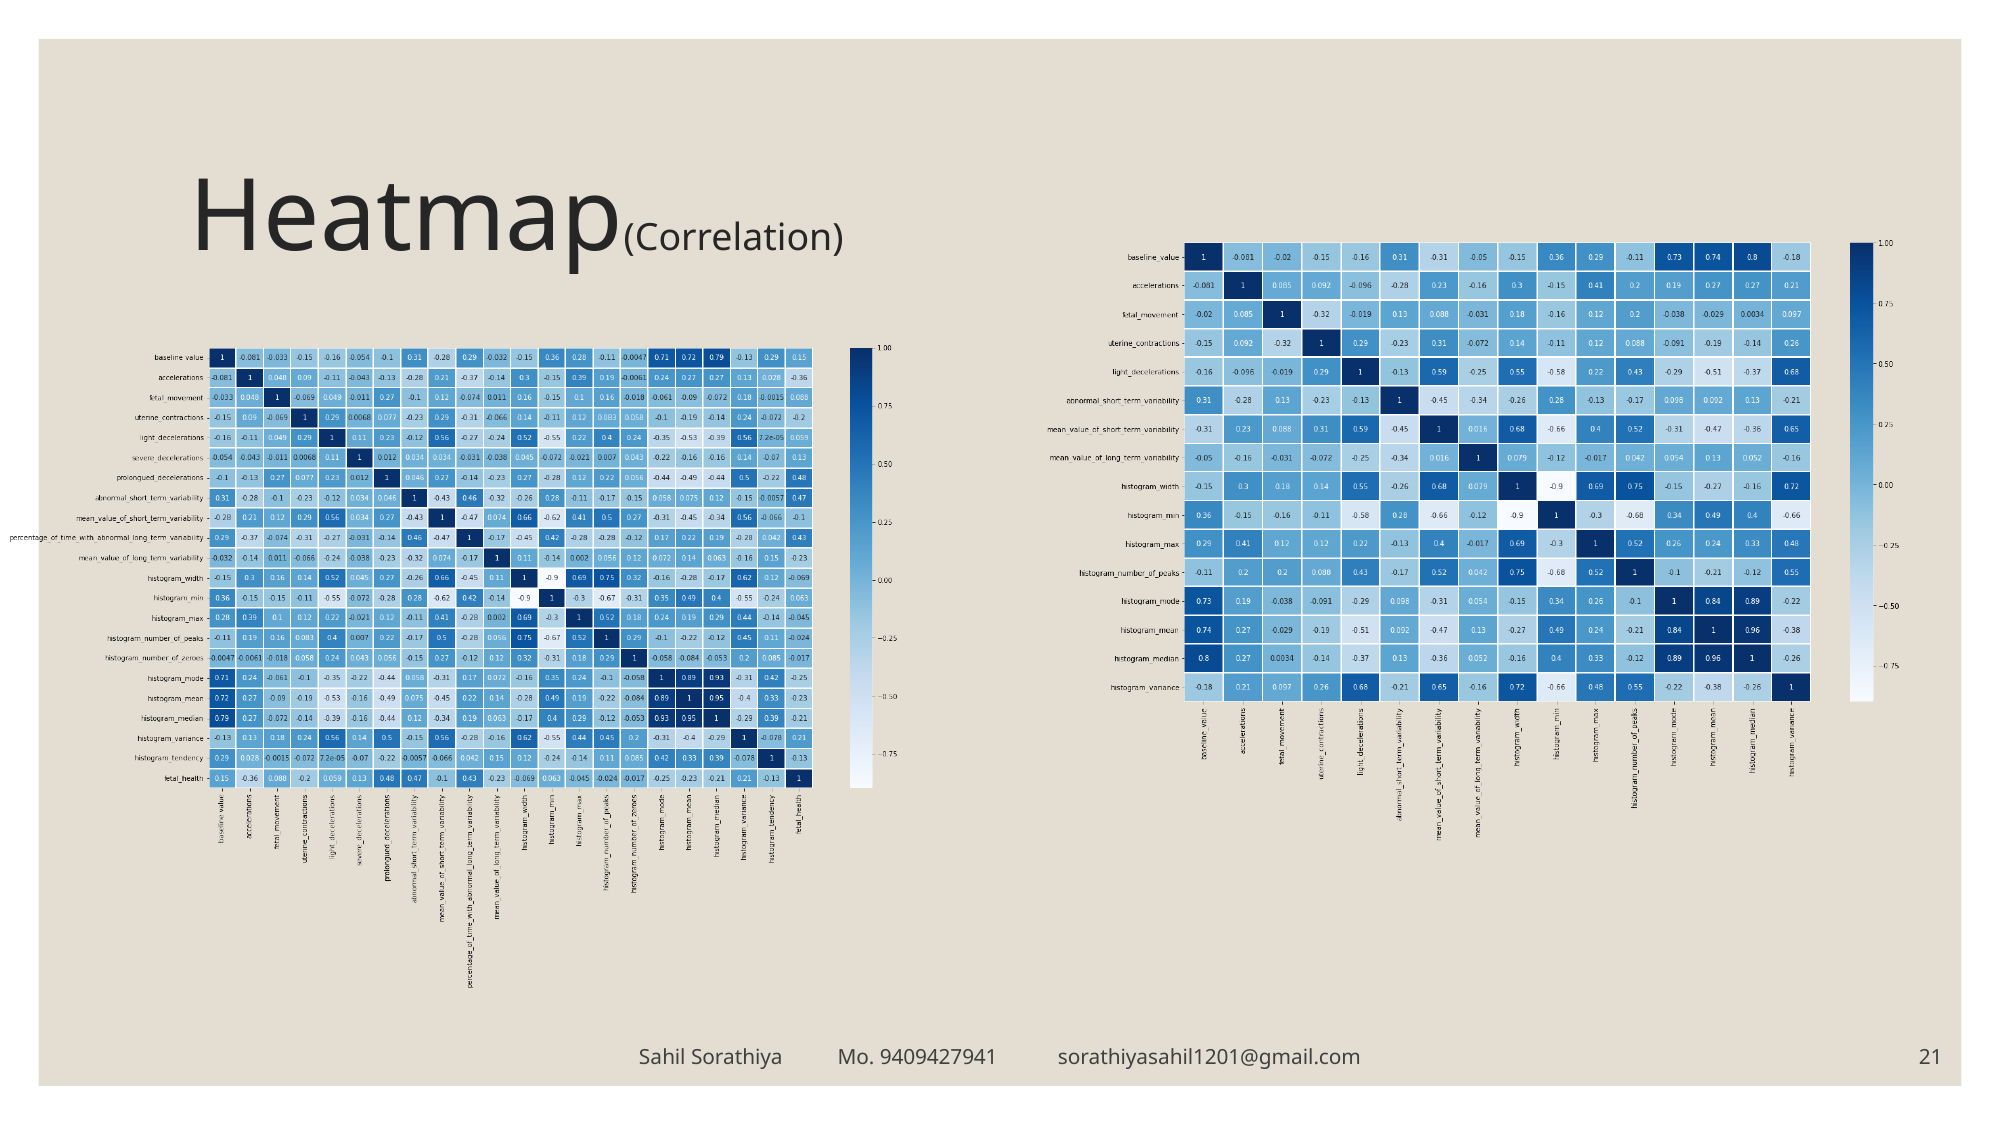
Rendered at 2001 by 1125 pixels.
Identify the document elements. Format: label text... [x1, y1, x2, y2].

footer Sahil Sorathiya Mo. 9409427941 sorathiyasahil1201@gmail.com [572, 1034, 1428, 1080]
picture [1041, 235, 1904, 844]
title Heatmap(Correlation) [174, 105, 1825, 331]
slide_number 21 [1717, 1034, 1958, 1080]
picture [4, 340, 902, 992]
